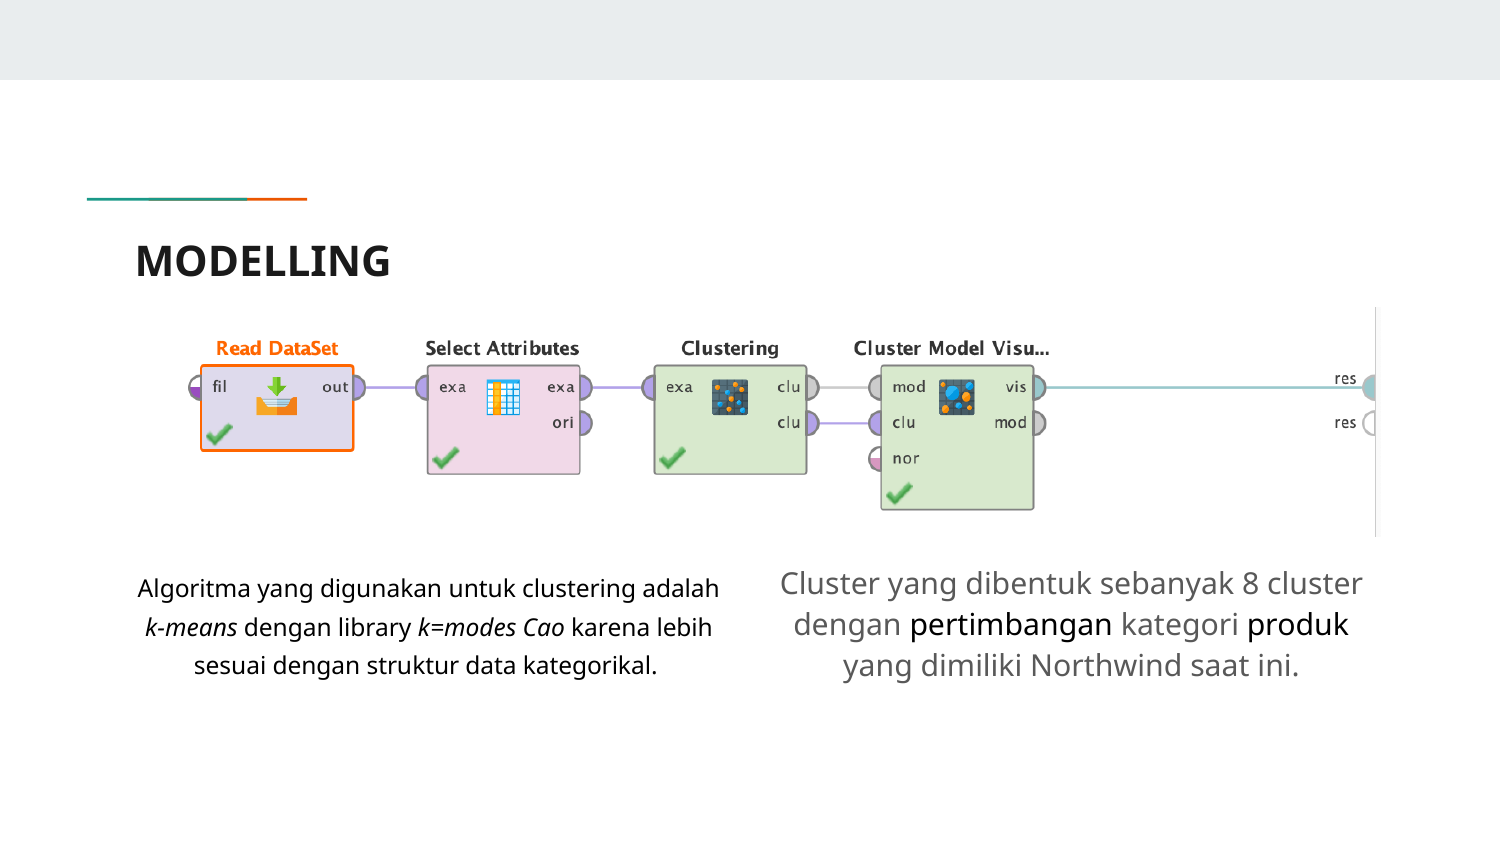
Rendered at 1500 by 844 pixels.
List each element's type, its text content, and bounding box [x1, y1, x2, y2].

title MODELLING [119, 216, 1381, 305]
picture [119, 307, 1382, 537]
list Cluster yang dibentuk sebanyak 8 cluster dengan pertimbangan kategori produk yang dimiliki Northwind saat ini. [761, 544, 1381, 712]
list Algoritma yang digunakan untuk clustering adalah k-means dengan library k=modes Cao karena lebih sesuai dengan struktur data kategorikal. [119, 544, 739, 712]
